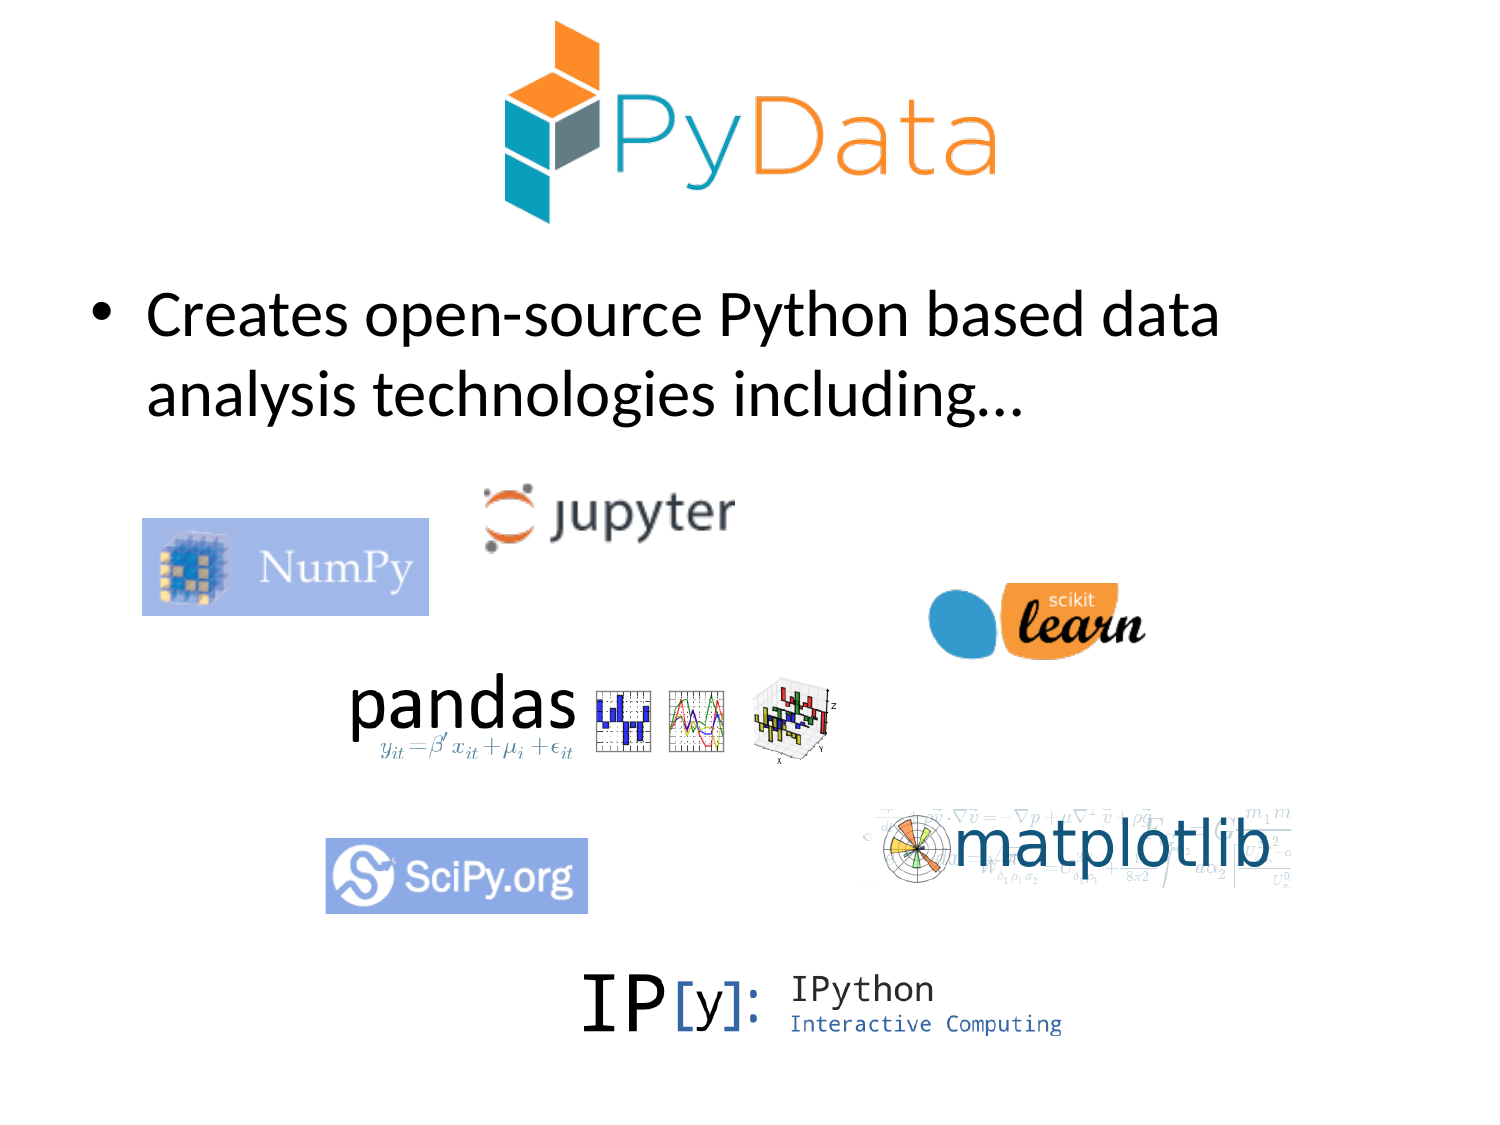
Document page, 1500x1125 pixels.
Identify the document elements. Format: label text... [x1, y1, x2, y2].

picture [862, 809, 1291, 888]
picture [926, 583, 1148, 664]
picture [484, 482, 735, 555]
picture [584, 973, 1061, 1036]
picture [505, 20, 995, 224]
picture [325, 838, 589, 915]
list Creates open-source Python based data analysis technologies including… [75, 262, 1425, 1005]
picture [325, 662, 867, 774]
picture [142, 518, 429, 616]
